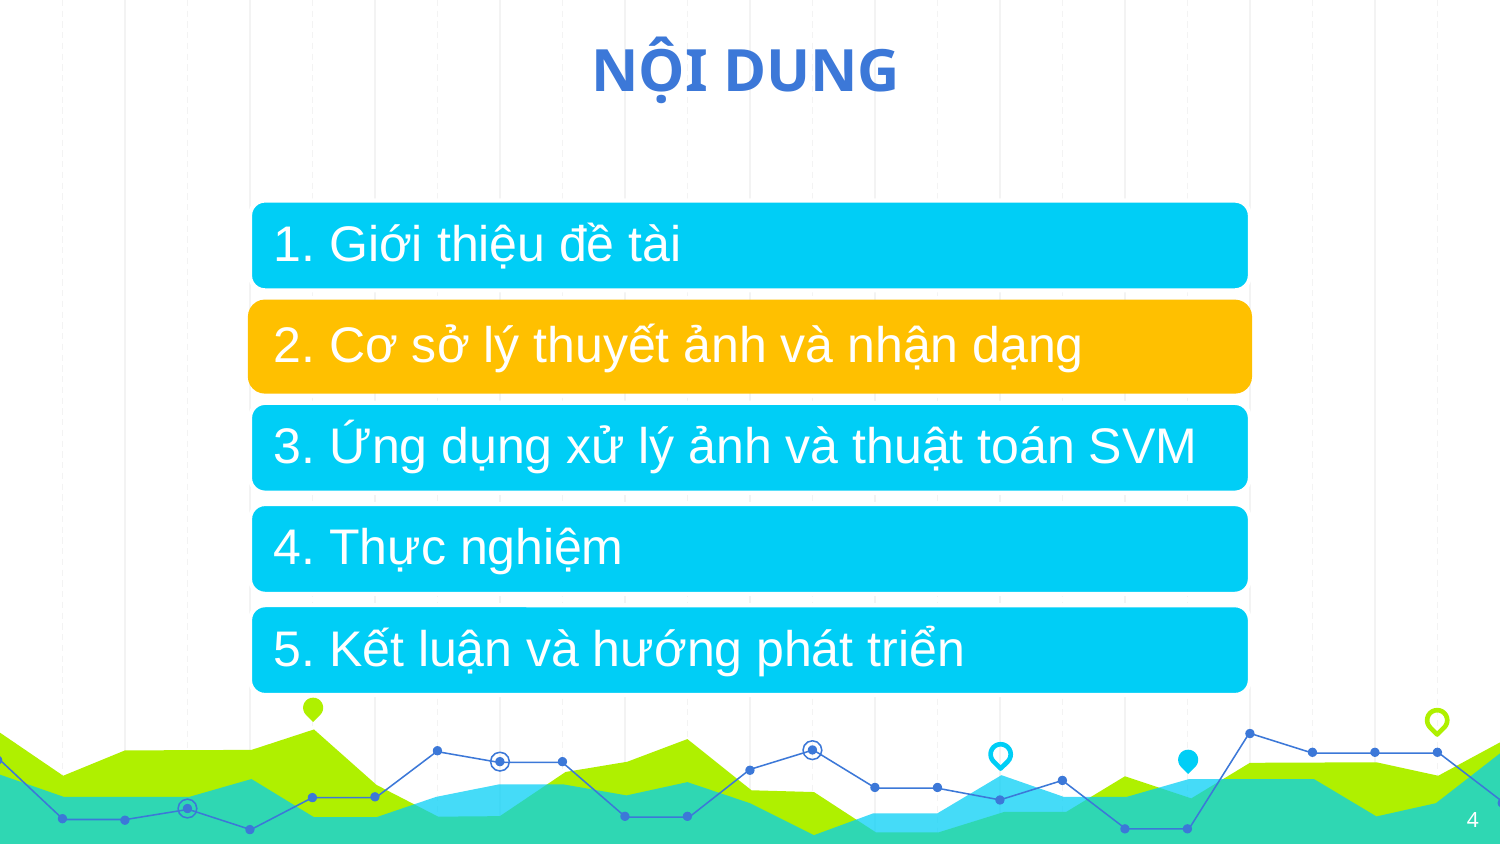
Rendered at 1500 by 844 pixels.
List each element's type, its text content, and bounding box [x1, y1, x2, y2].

title NỘI DUNG [171, 20, 1320, 119]
slide_number 4 [1403, 791, 1494, 844]
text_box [249, 140, 1251, 756]
